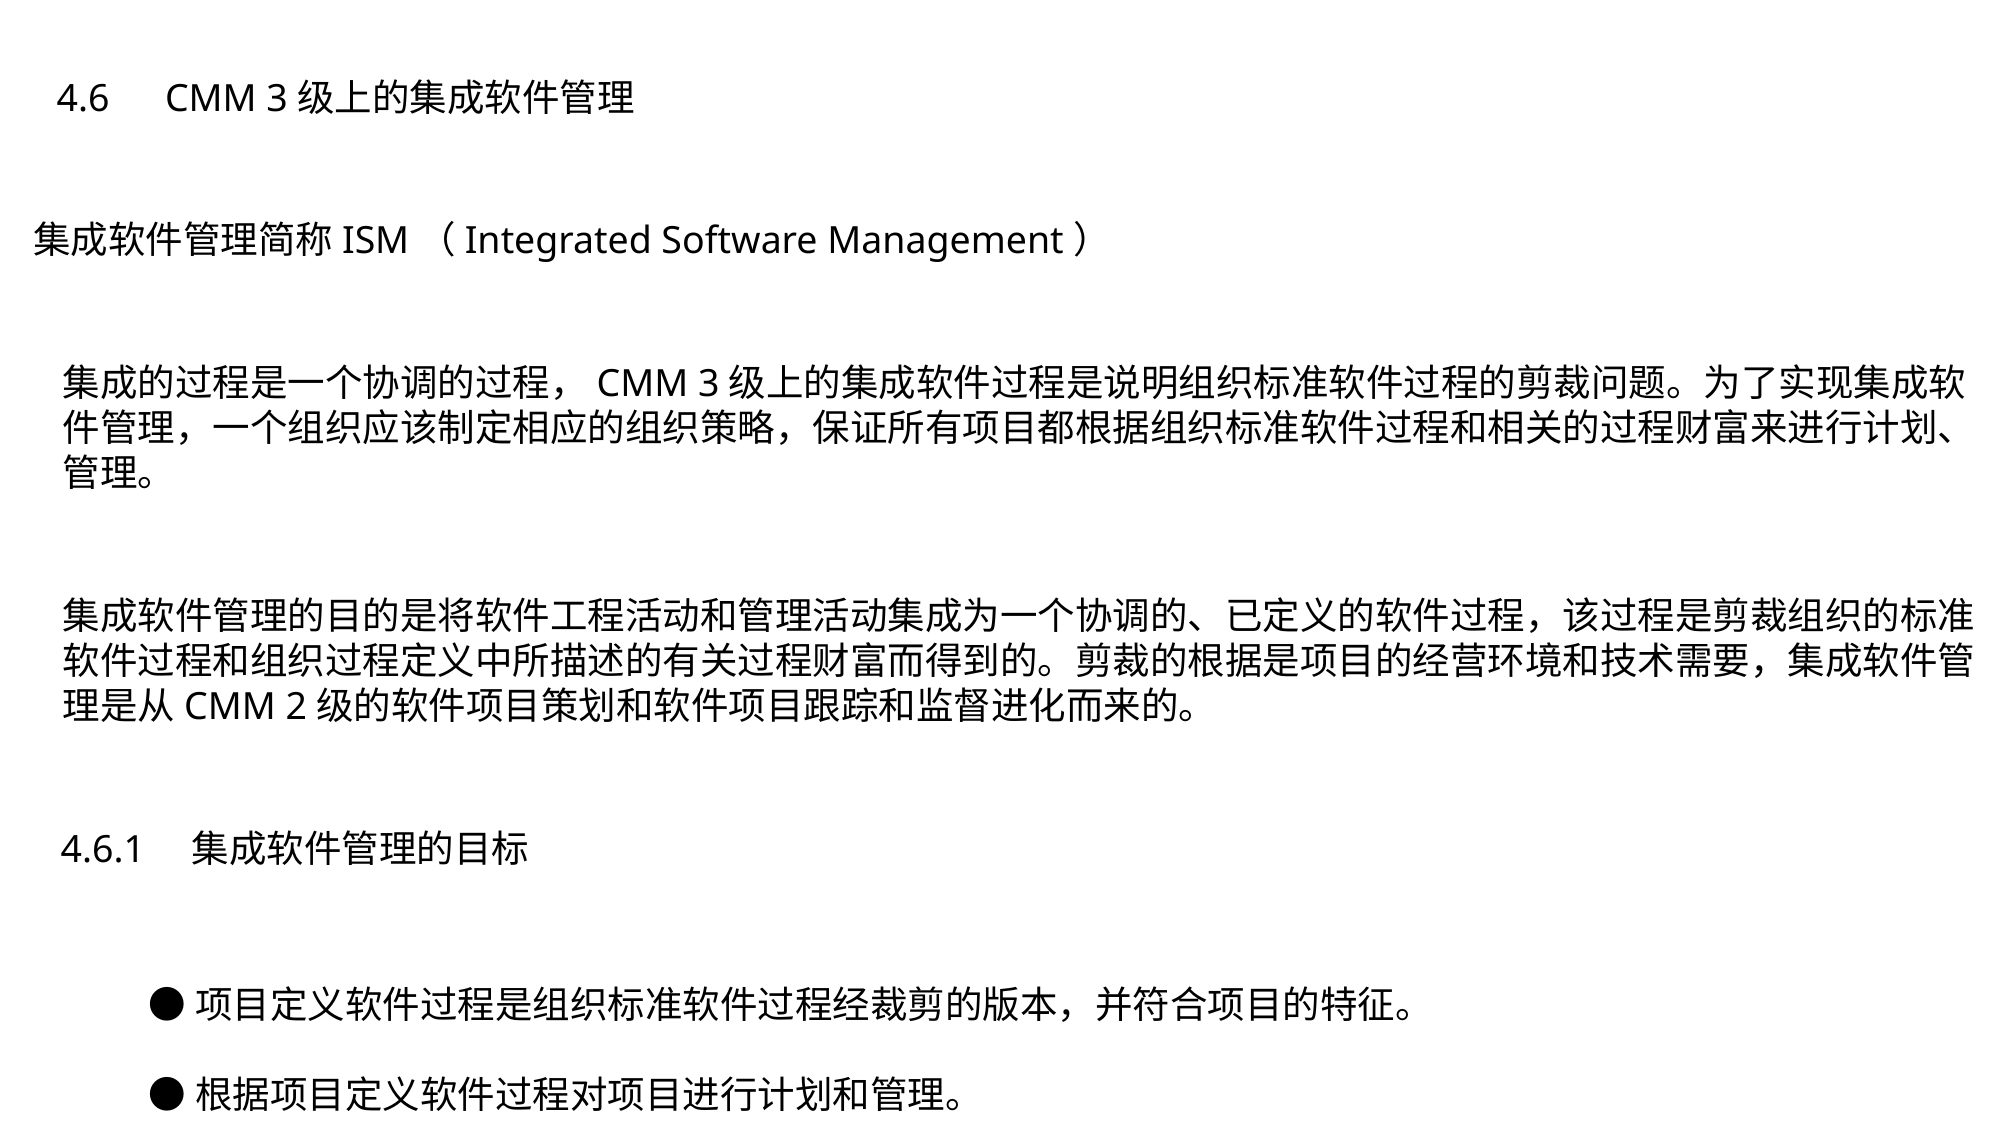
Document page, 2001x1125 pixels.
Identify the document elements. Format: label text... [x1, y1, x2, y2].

text_box 集成软件管理的目的是将软件工程活动和管理活动集成为一个协调的、已定义的软件过程，该过程是剪裁组织的标准软件过程和组织过程定义中所描述的有关过程财富而得到的。剪裁的根据是项目的经营环境和技术需要，集成软件管理是从CMM 2级的软件项目策划和软件项目跟踪和监督进化而来的。 [48, 584, 2000, 735]
text_box 集成的过程是一个协调的过程，CMM 3级上的集成软件过程是说明组织标准软件过程的剪裁问题。为了实现集成软件管理，一个组织应该制定相应的组织策略，保证所有项目都根据组织标准软件过程和相关的过程财富来进行计划、管理。 [48, 351, 2000, 501]
text_box 集成软件管理简称ISM（Integrated Software Management） [18, 208, 1126, 269]
text_box 4.6.1 集成软件管理的目标 [45, 817, 544, 878]
text_box ●项目定义软件过程是组织标准软件过程经裁剪的版本，并符合项目的特征。 ●根据项目定义软件过程对项目进行计划和管理。 [134, 928, 1444, 1123]
text_box 4.6 CMM 3级上的集成软件管理 [41, 66, 650, 127]
